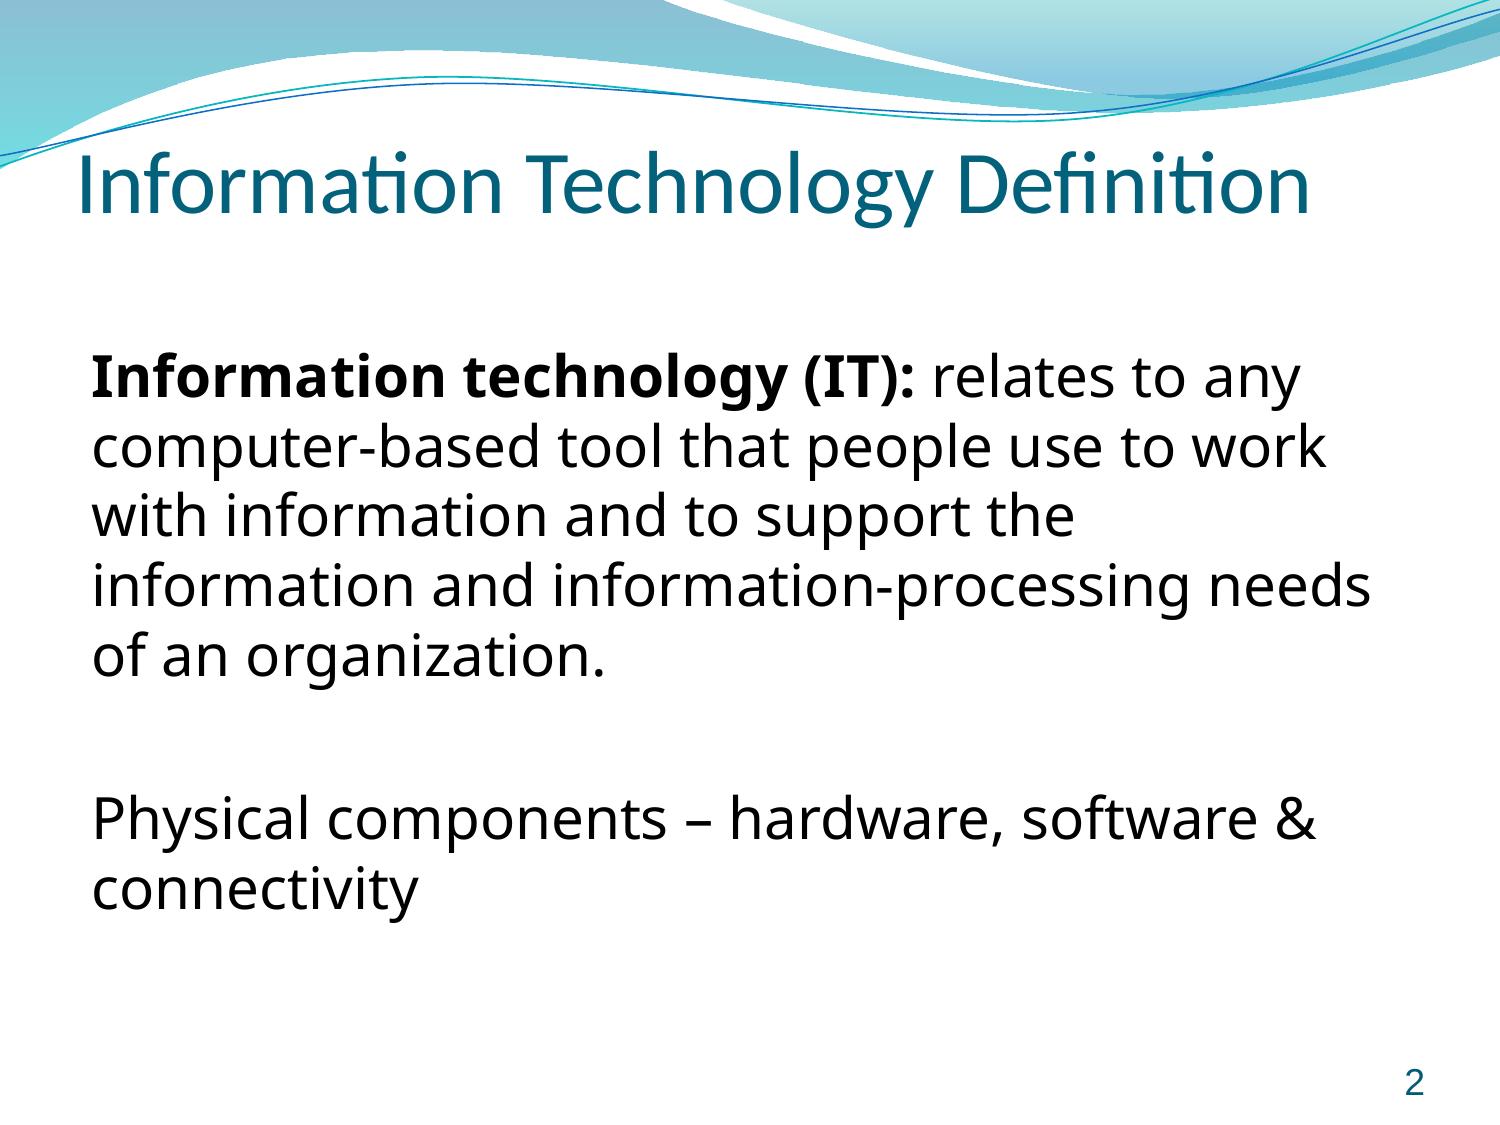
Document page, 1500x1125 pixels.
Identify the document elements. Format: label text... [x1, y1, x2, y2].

slide_number 2 [1299, 1042, 1425, 1103]
list Information technology (IT): relates to any computer-based tool that people use to work with information and to support the information and information-processing needs of an organization. Physical components – hardware, software & connectivity [76, 249, 1427, 1075]
title Information Technology Definition [75, 115, 1425, 232]
